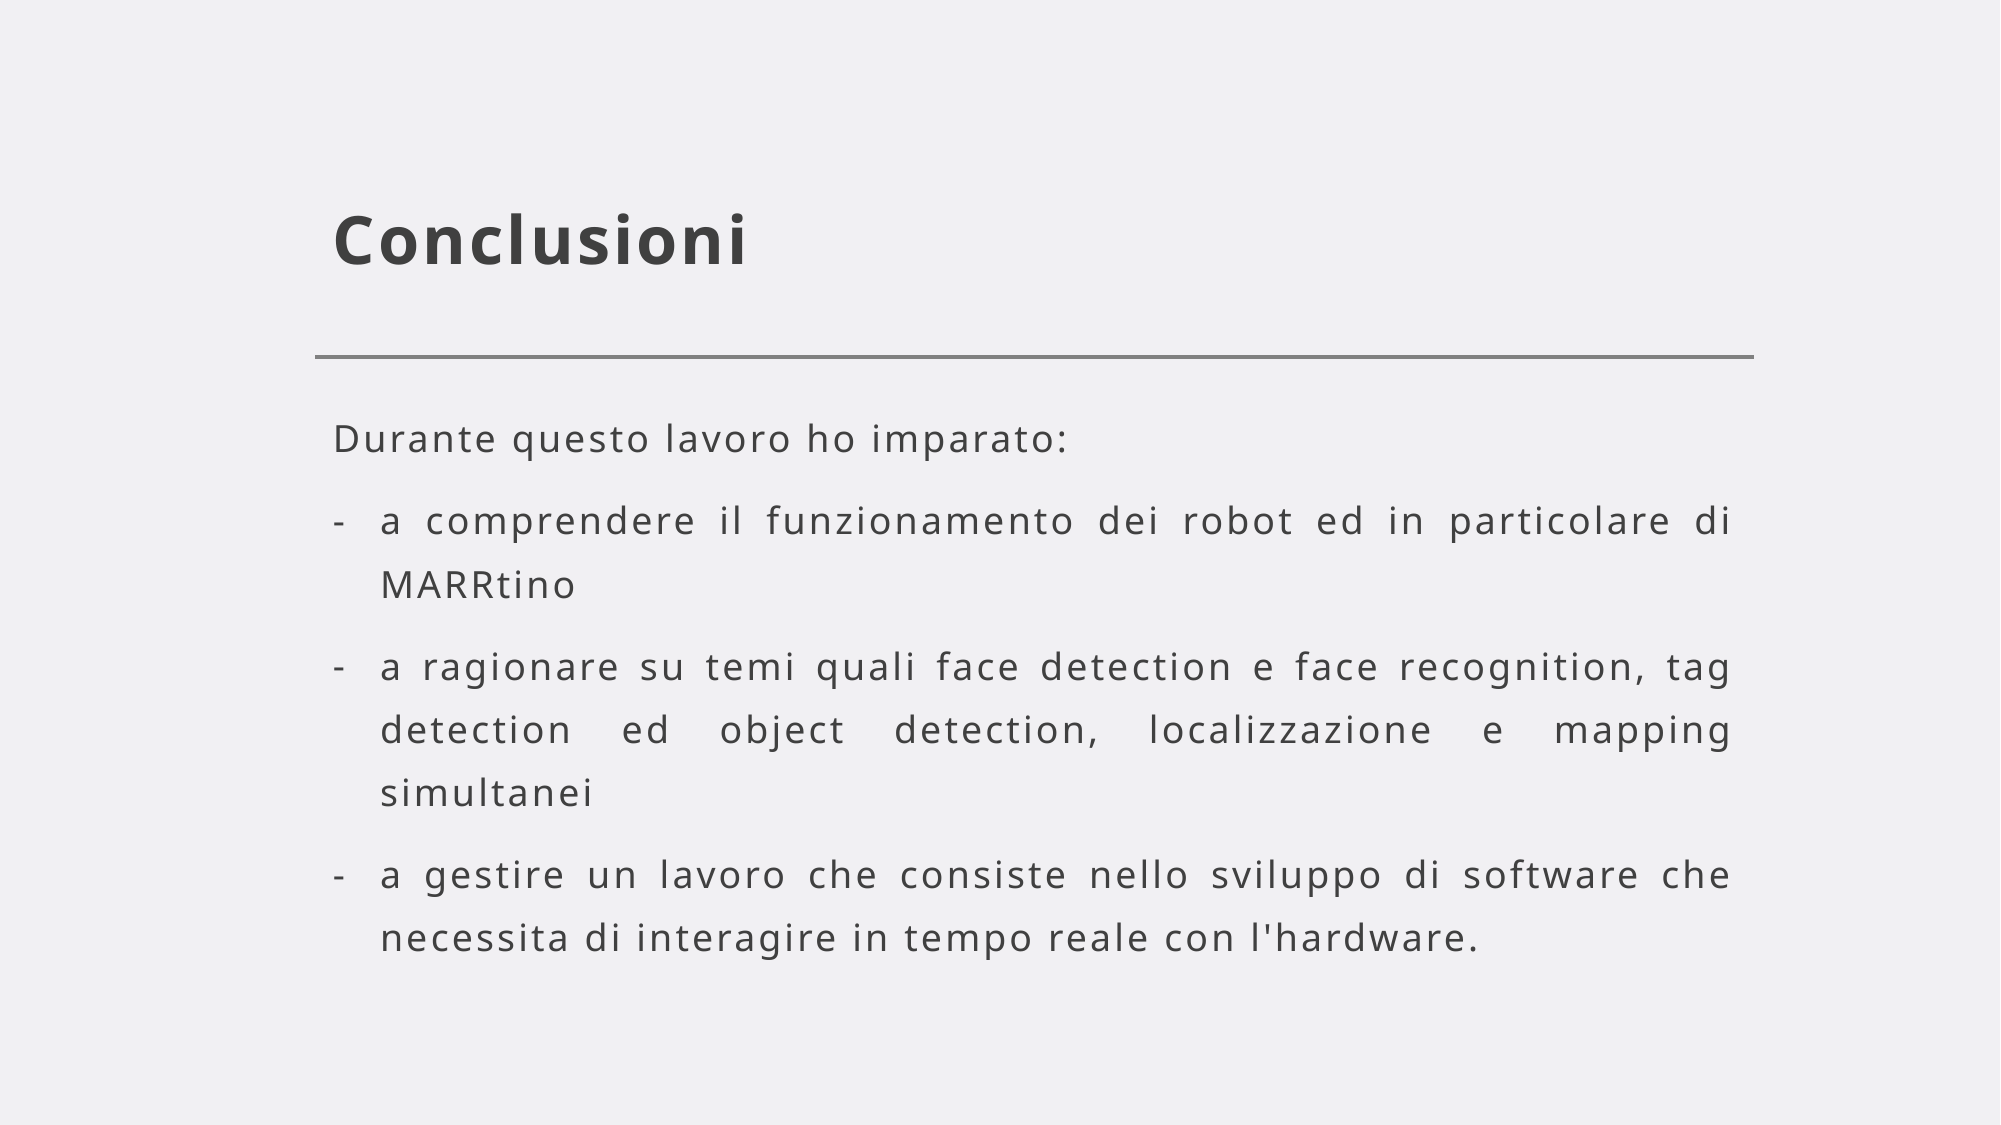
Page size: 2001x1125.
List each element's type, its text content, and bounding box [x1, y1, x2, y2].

list Durante questo lavoro ho imparato: a comprendere il funzionamento dei robot ed in particolare di MARRtino a ragionare su temi quali face detection e face recognition, tag detection ed object detection, localizzazione e mapping simultanei a gestire un lavoro che consiste nello sviluppo di software che necessita di interagire in tempo reale con l'hardware. [315, 379, 1754, 979]
title Conclusioni [315, 72, 1754, 294]
